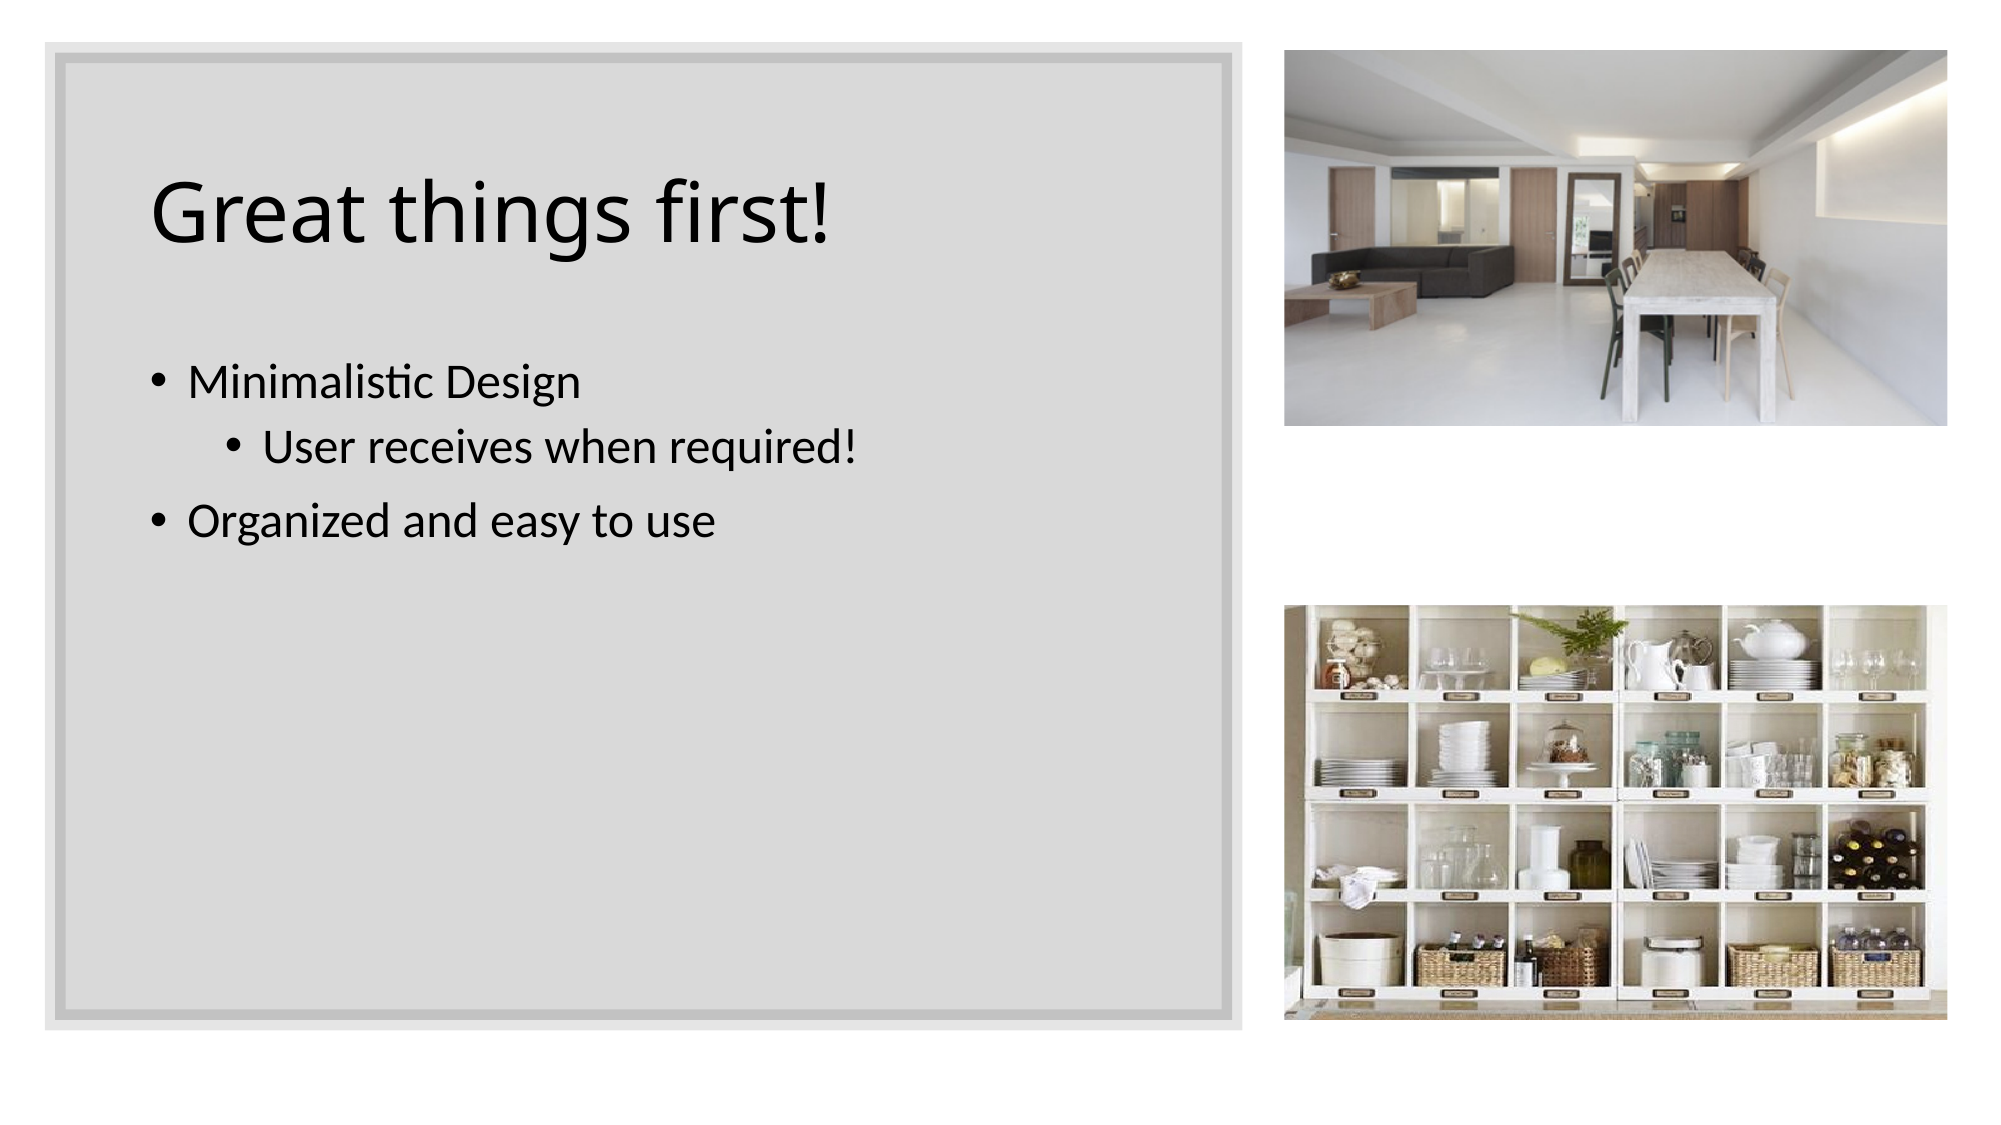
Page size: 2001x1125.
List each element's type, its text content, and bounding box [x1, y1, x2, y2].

title Great things first! [134, 105, 1153, 326]
picture [1284, 50, 1948, 426]
list Minimalistic Design User receives when required! Organized and easy to use [134, 348, 1153, 943]
text_box [54, 52, 1233, 1021]
picture [1284, 604, 1948, 1020]
